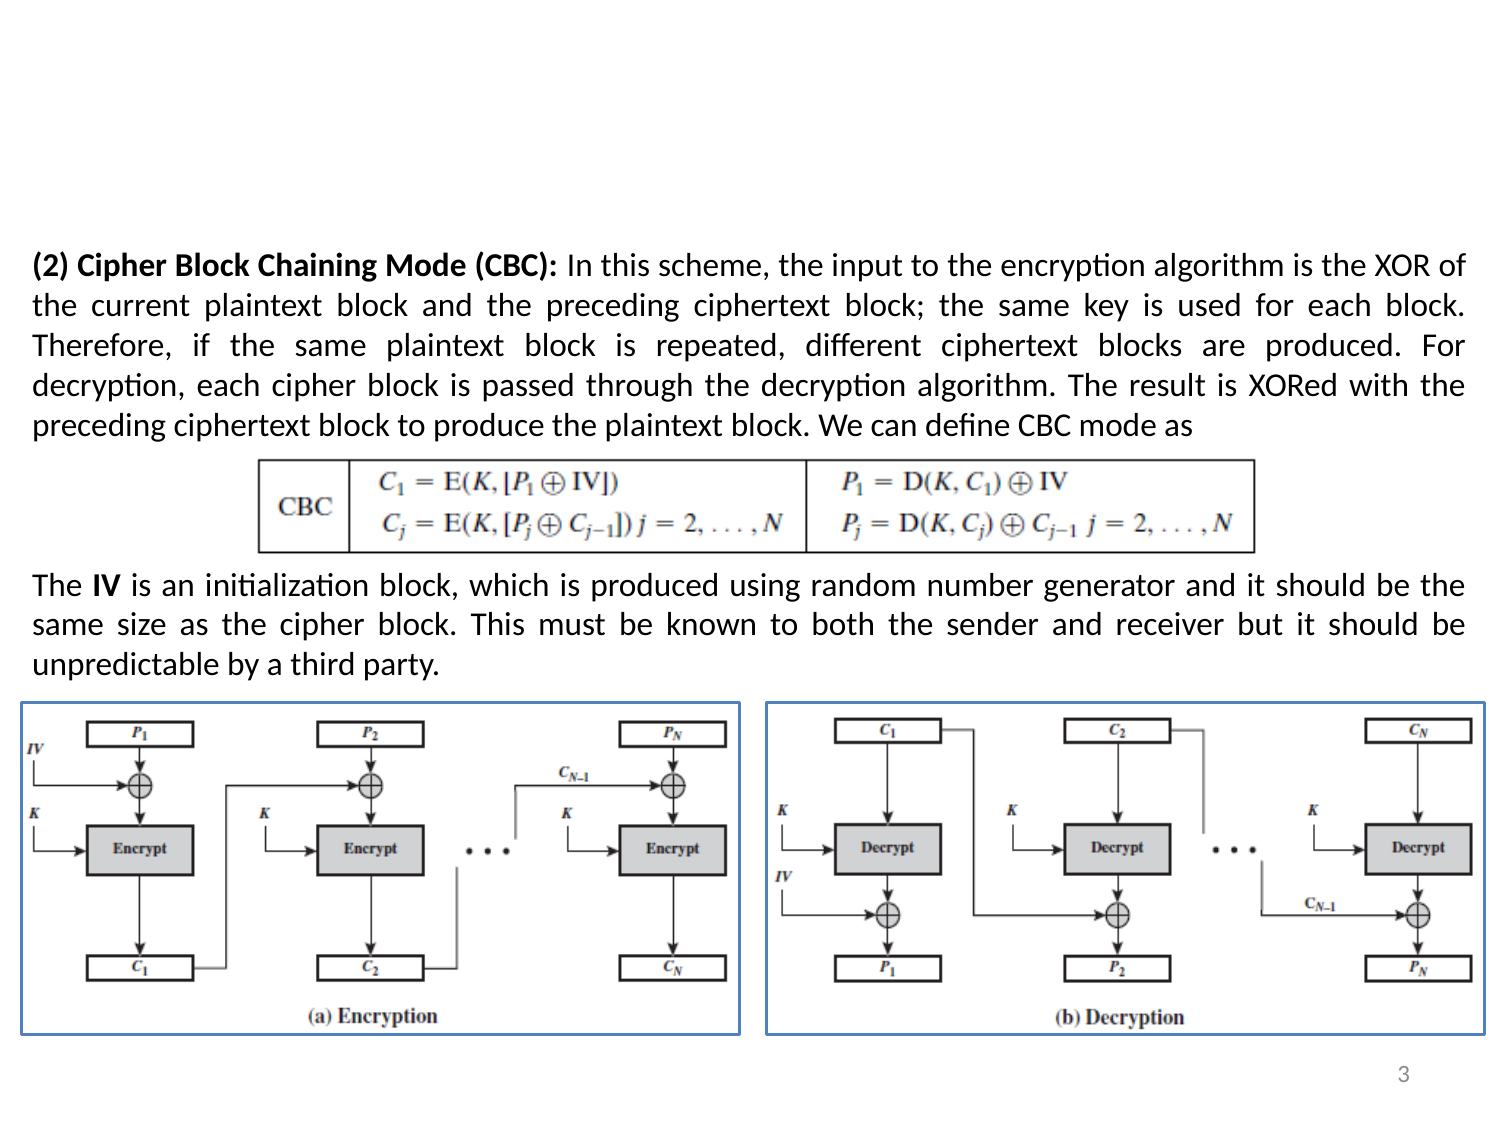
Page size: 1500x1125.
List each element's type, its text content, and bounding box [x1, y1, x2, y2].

picture [767, 703, 1483, 1034]
picture [22, 703, 739, 1034]
text_box (2) Cipher Block Chaining Mode (CBC): In this scheme, the input to the encryption algorithm is the XOR of the current plaintext block and the preceding ciphertext block; the same key is used for each block. Therefore, if the same plaintext block is repeated, different ciphertext blocks are produced. For decryption, each cipher block is passed through the decryption algorithm. The result is XORed with the preceding ciphertext block to produce the plaintext block. We can define CBC mode as The IV is an initialization block, which is produced using random number generator and it should be the same size as the cipher block. This must be known to both the sender and receiver but it should be unpredictable by a third party. [17, 160, 1483, 690]
picture [253, 455, 1262, 561]
slide_number 3 [1074, 1042, 1425, 1103]
